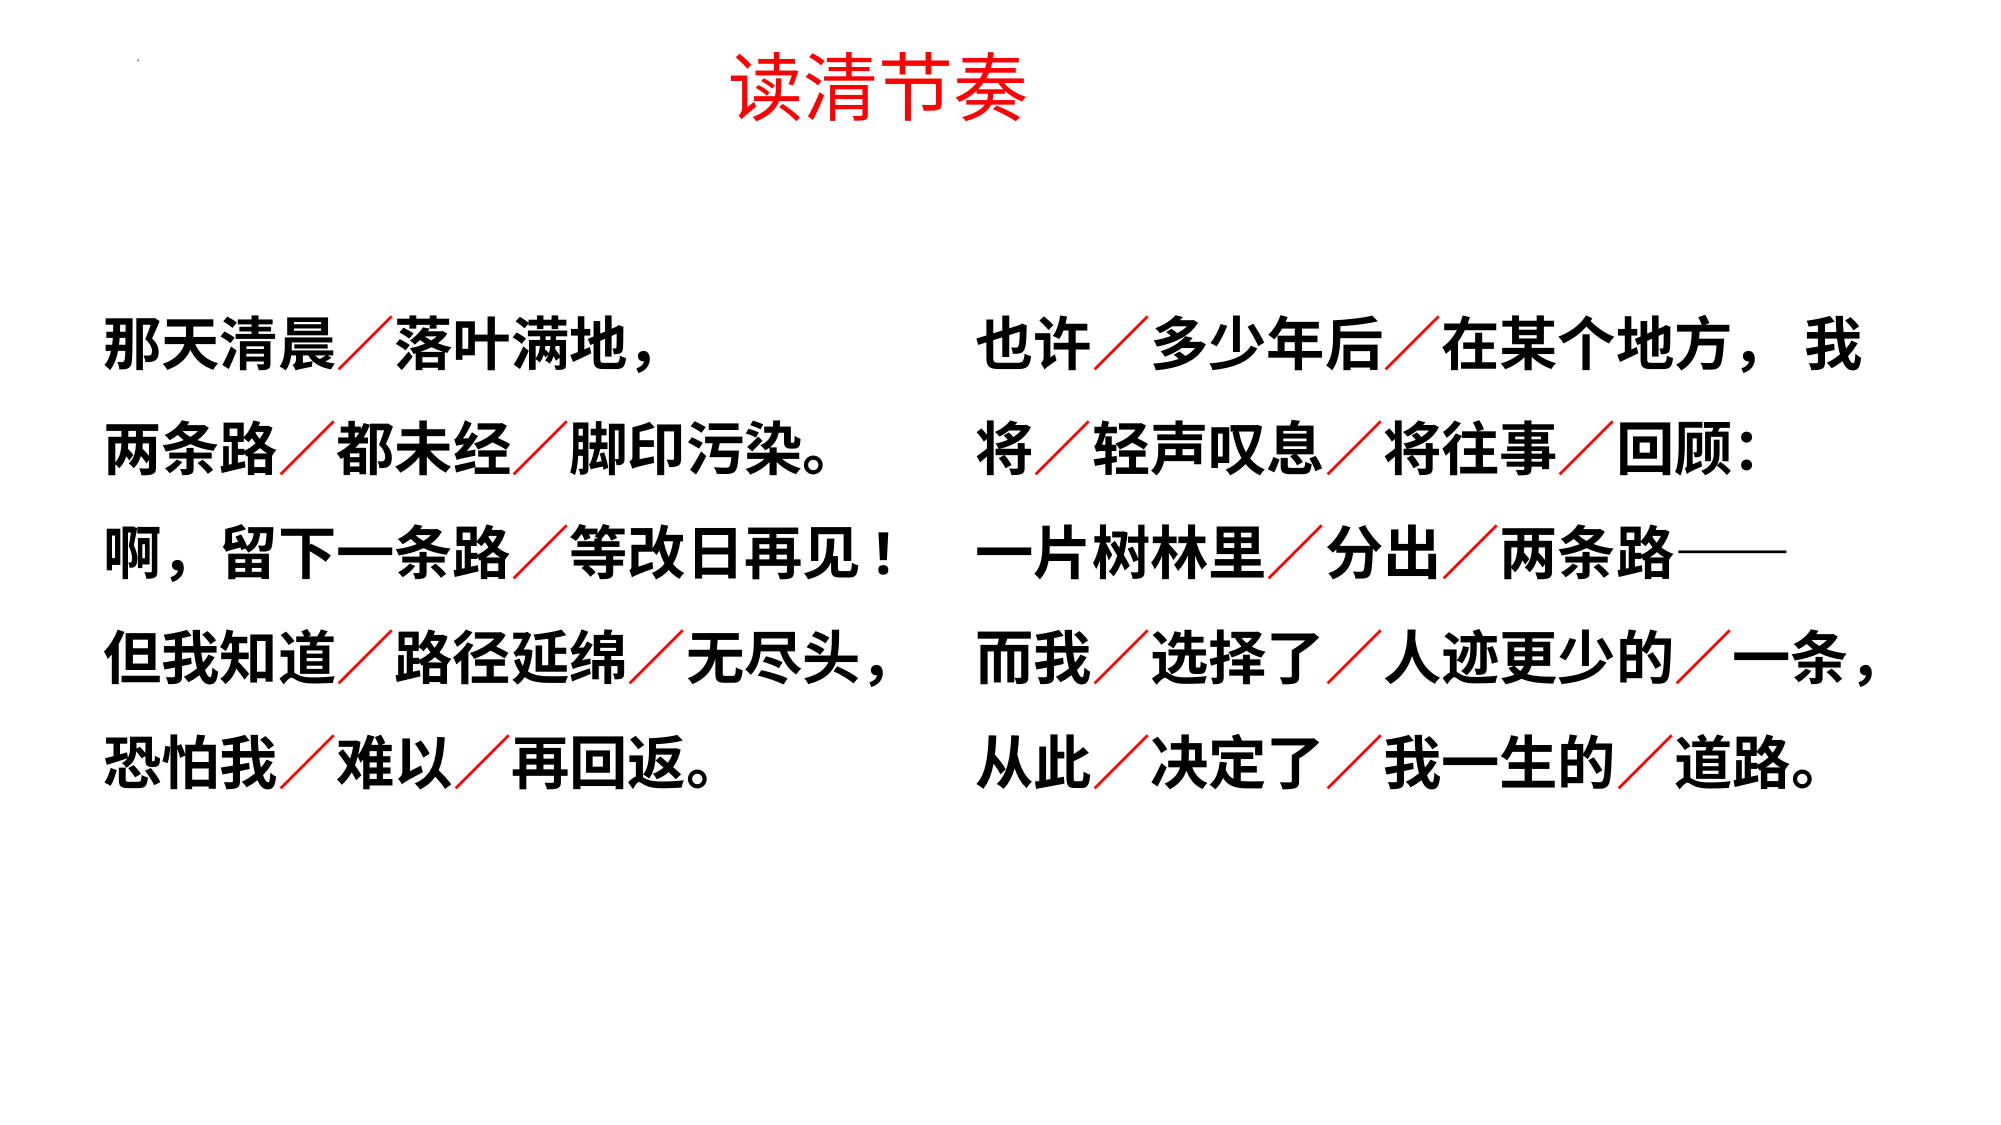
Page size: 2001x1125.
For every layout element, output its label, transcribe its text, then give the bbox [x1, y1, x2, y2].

text_box 也许／多少年后／在某个地方， 我将／轻声叹息／将往事／回顾： 一片树林里／分出／两条路—— 而我／选择了／人迹更少的／一条， 从此／决定了／我一生的／道路。 [960, 264, 1894, 832]
title 读清节奏 [164, 35, 1593, 147]
text_box 那天清晨／落叶满地， 两条路／都未经／脚印污染。 啊，留下一条路／等改日再见! 但我知道／路径延绵／无尽头， 恐怕我／难以／再回返。 [88, 264, 946, 970]
